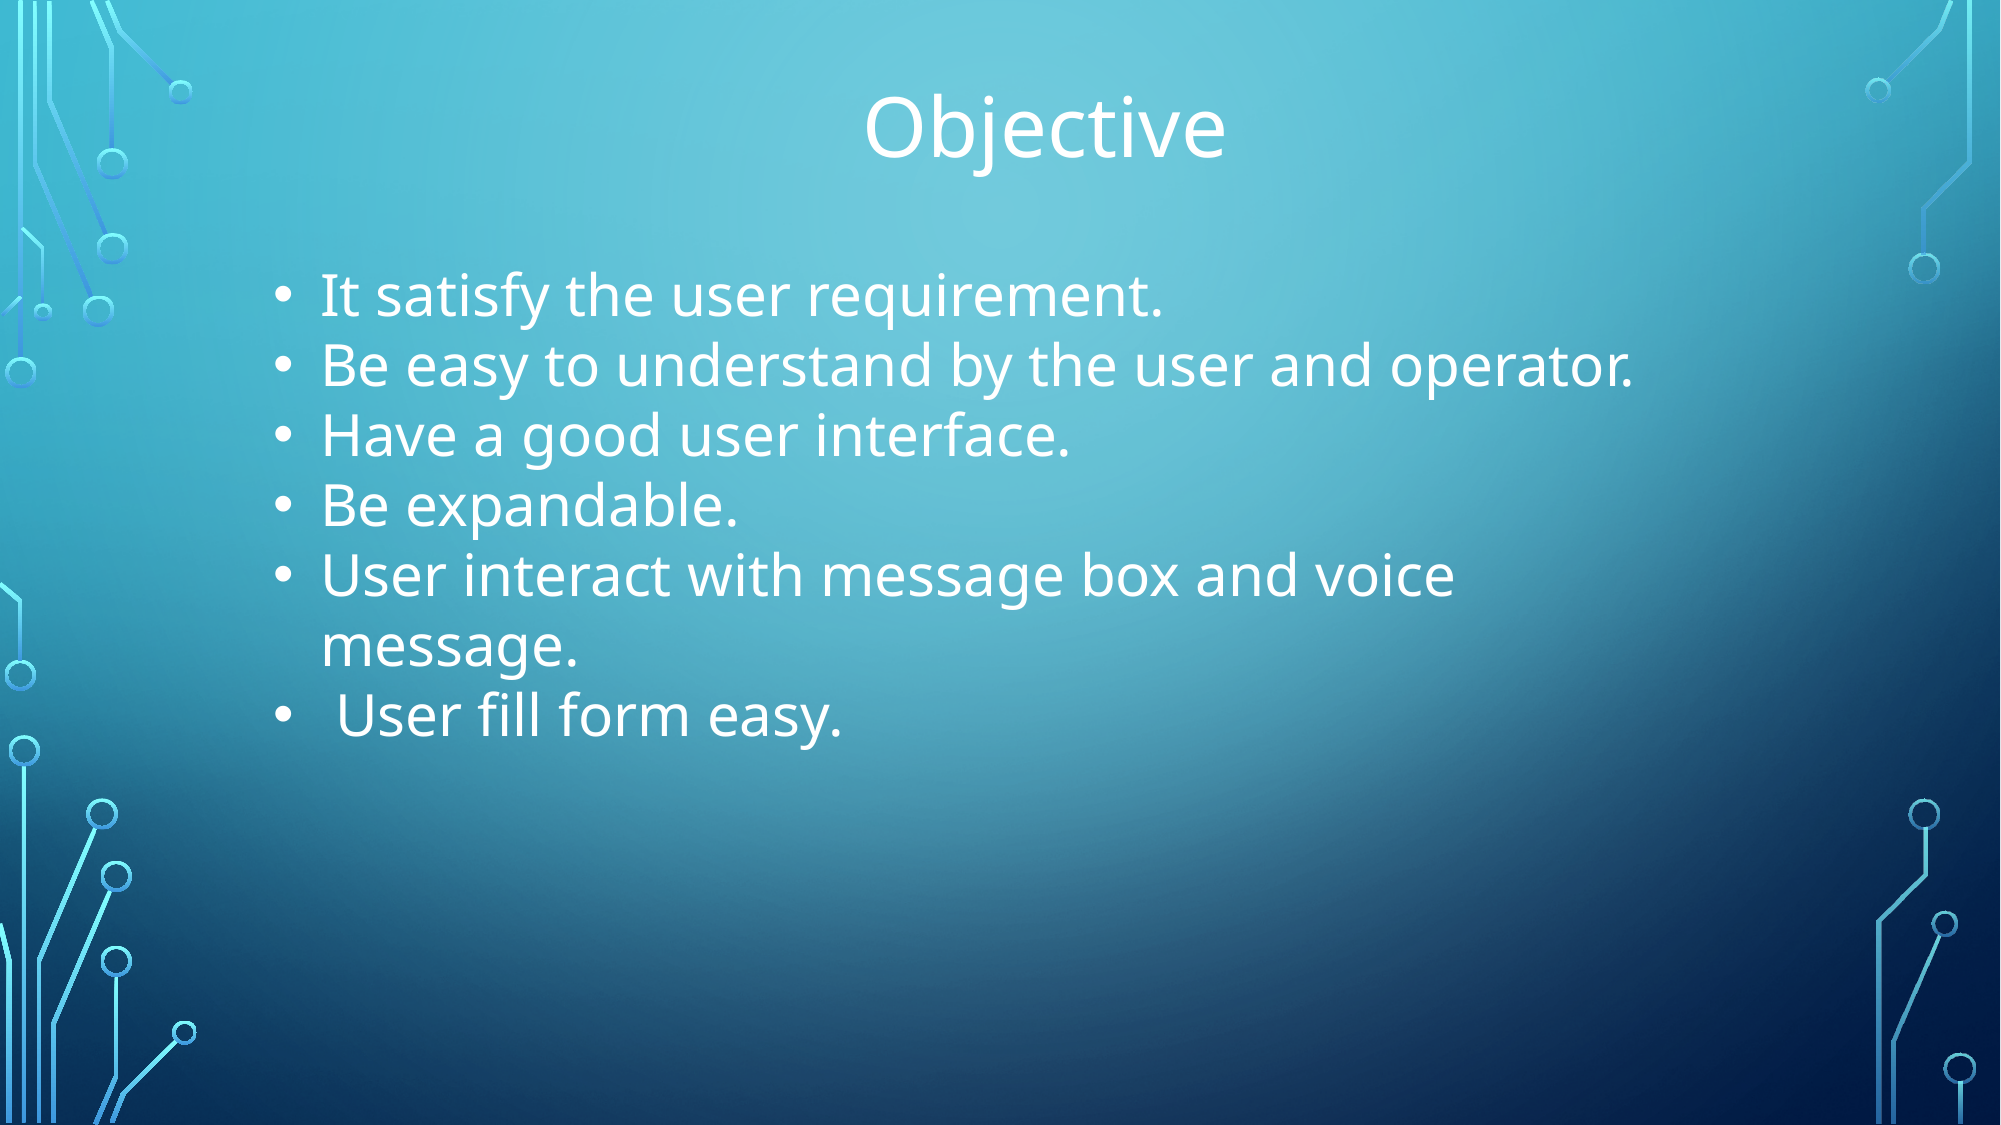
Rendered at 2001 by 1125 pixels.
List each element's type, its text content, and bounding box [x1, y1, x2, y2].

text_box Objective [417, 66, 1673, 182]
text_box It satisfy the user requirement. Be easy to understand by the user and operator. Have a good user interface. Be expandable. User interact with message box and voice message. User fill form easy. [258, 250, 1699, 756]
